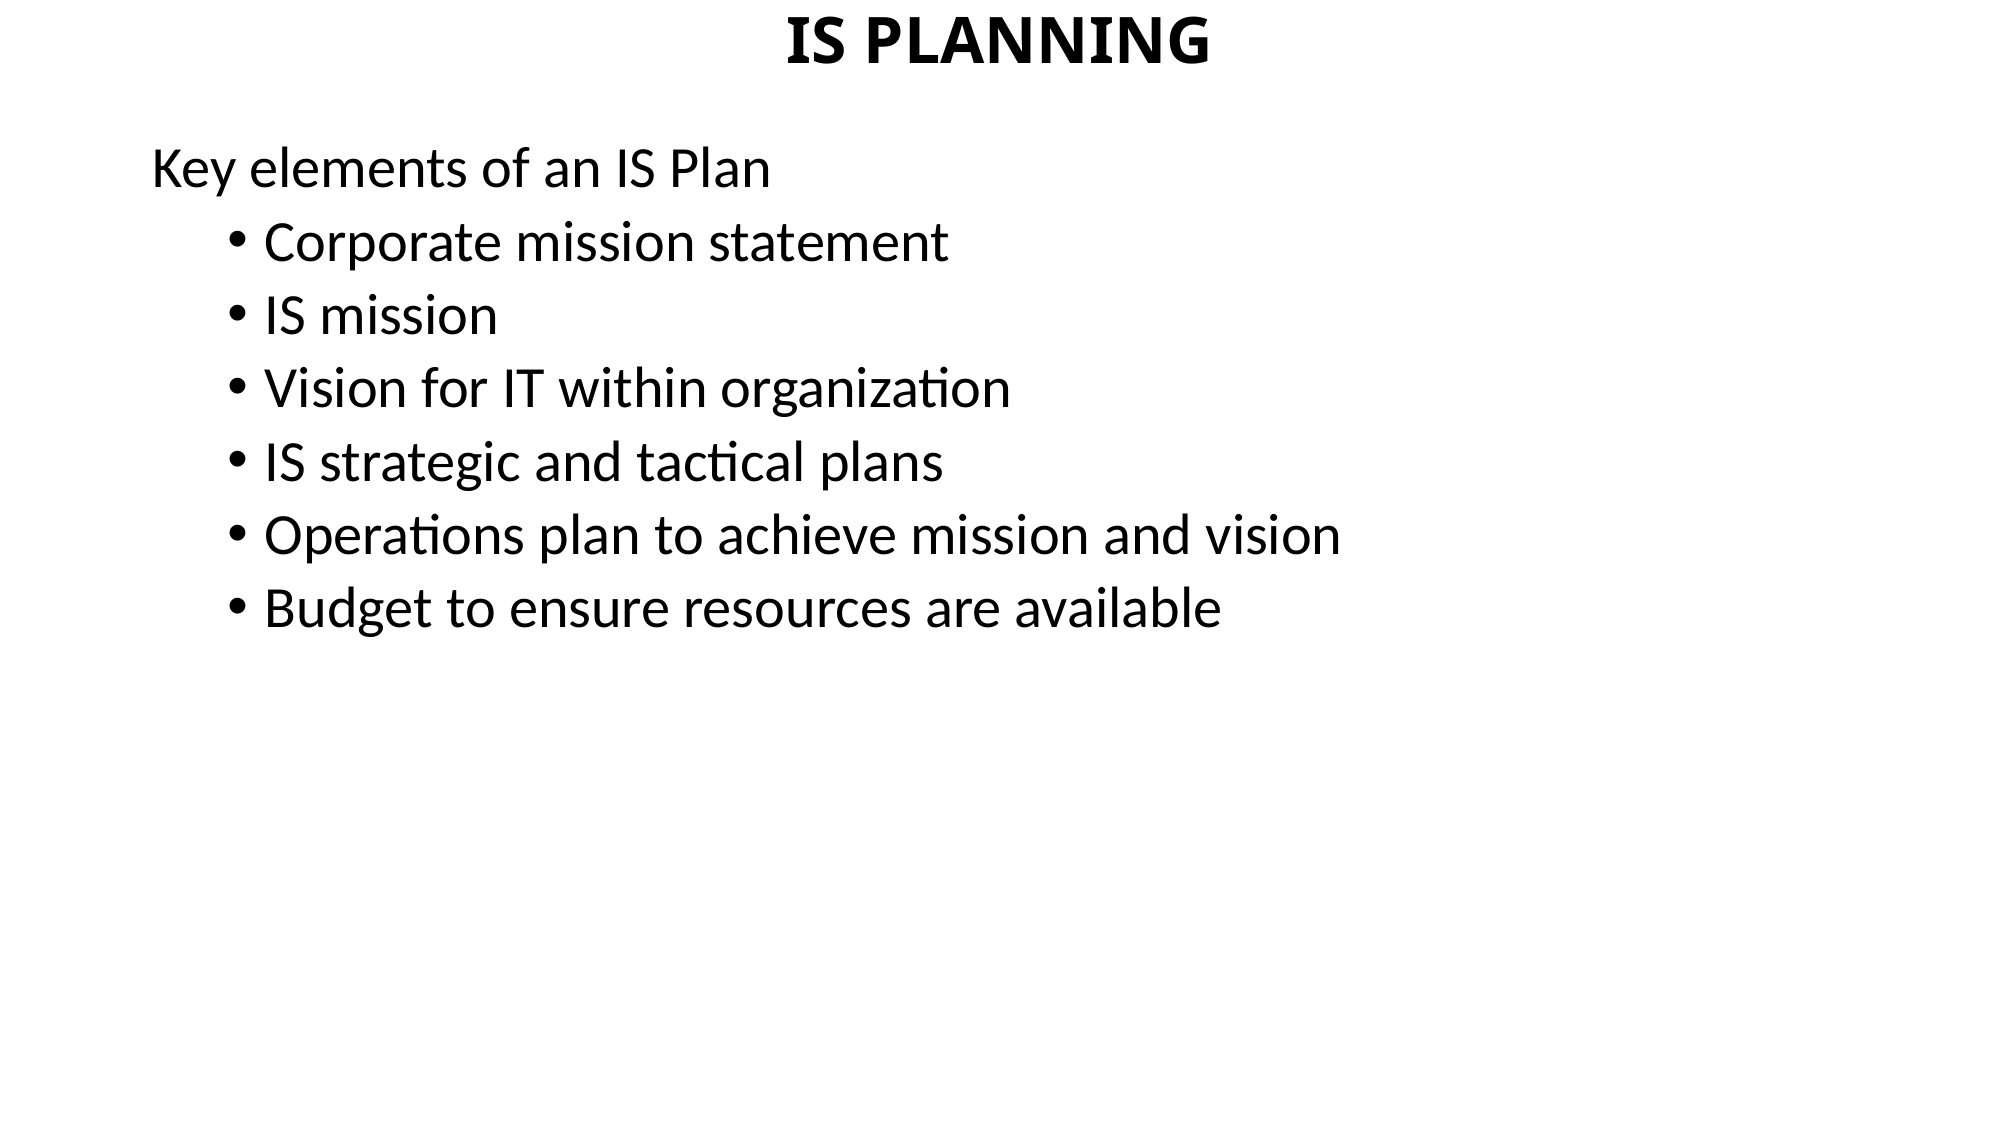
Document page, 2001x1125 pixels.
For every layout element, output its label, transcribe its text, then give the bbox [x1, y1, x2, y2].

title IS PLANNING [137, 0, 1863, 129]
list Key elements of an IS Plan Corporate mission statement IS mission Vision for IT within organization IS strategic and tactical plans Operations plan to achieve mission and vision Budget to ensure resources are available [137, 129, 1863, 1084]
